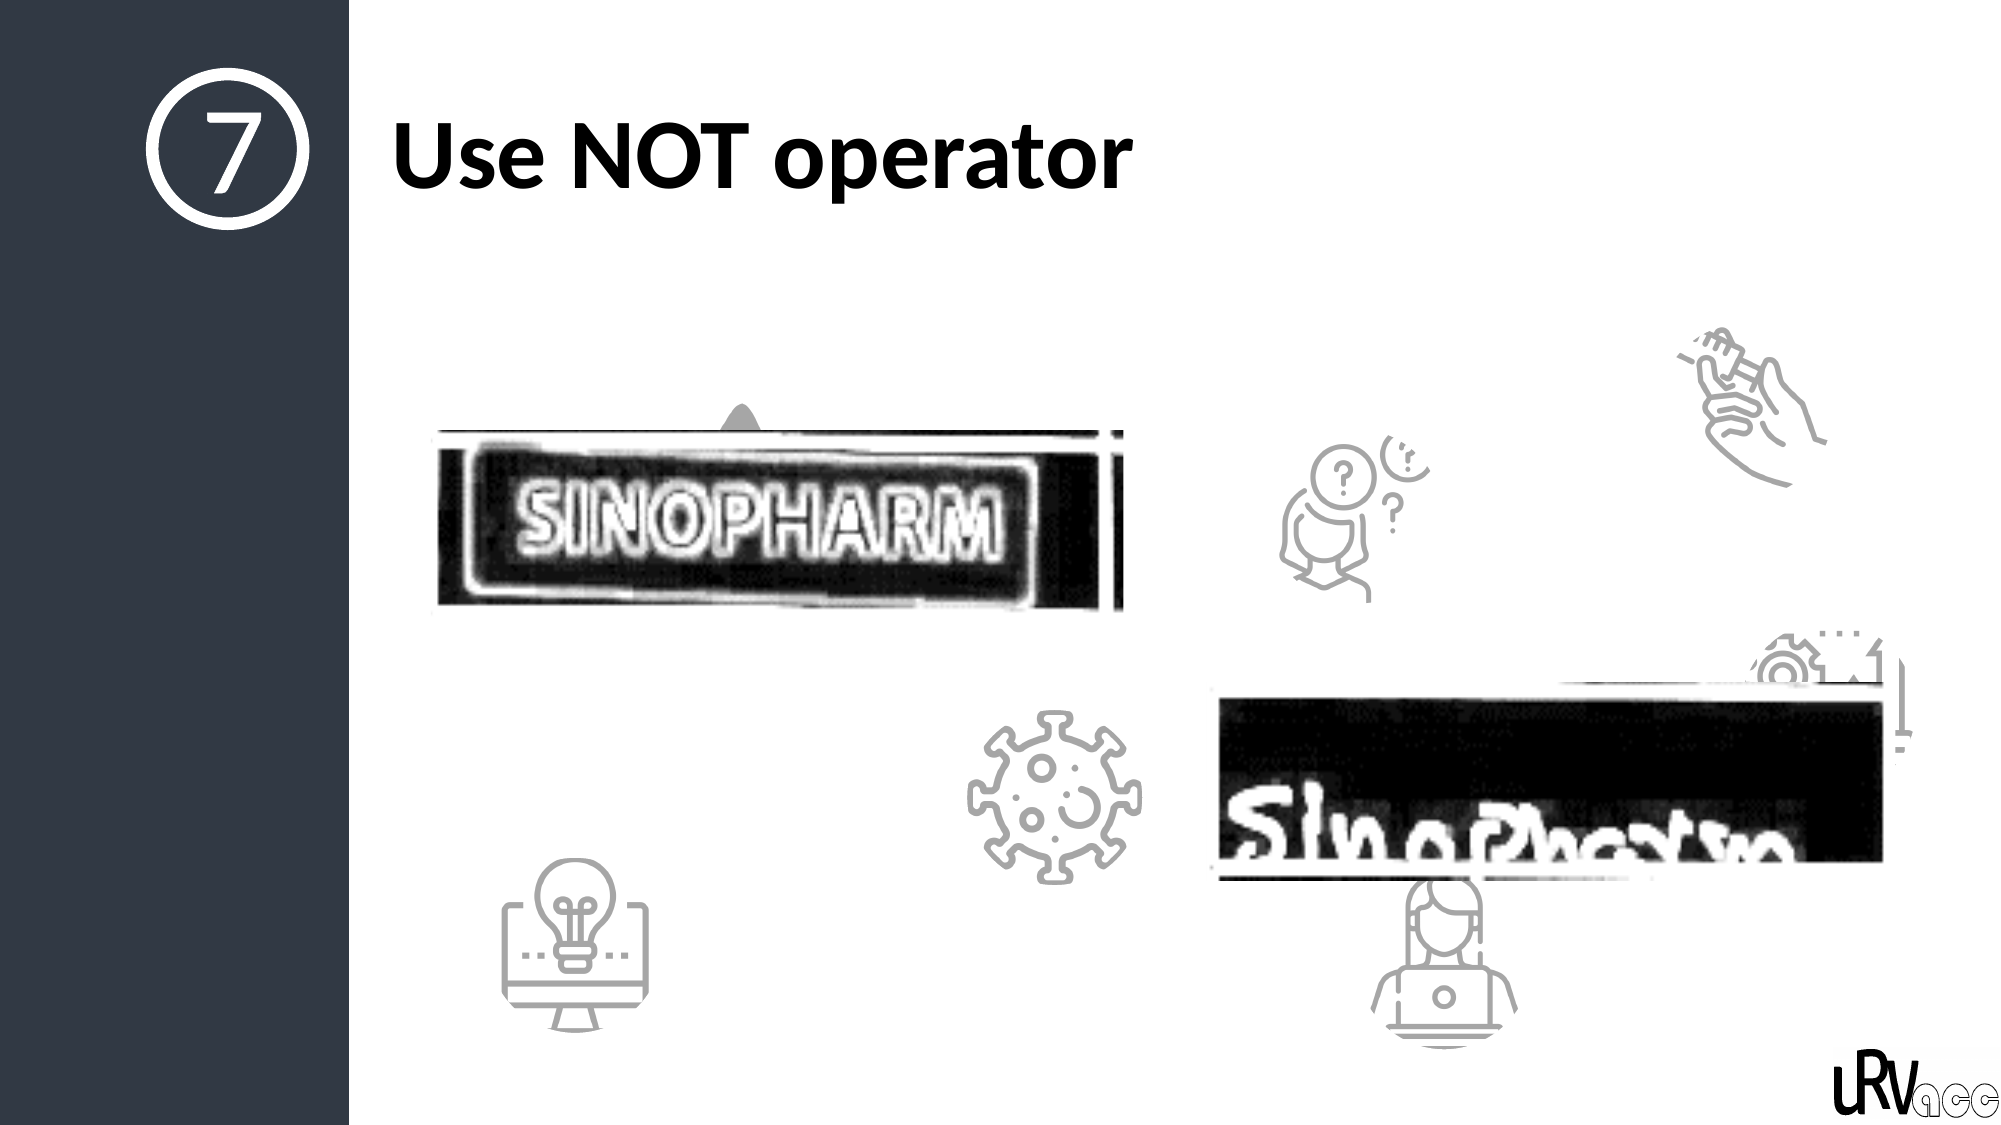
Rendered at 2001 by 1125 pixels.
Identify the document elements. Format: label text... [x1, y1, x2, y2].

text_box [486, 322, 1917, 1051]
text_box Use NOT operator [377, 80, 1910, 216]
text_box [0, 0, 349, 1125]
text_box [152, 60, 304, 228]
text_box [1833, 1047, 2000, 1120]
text_box [430, 430, 486, 624]
